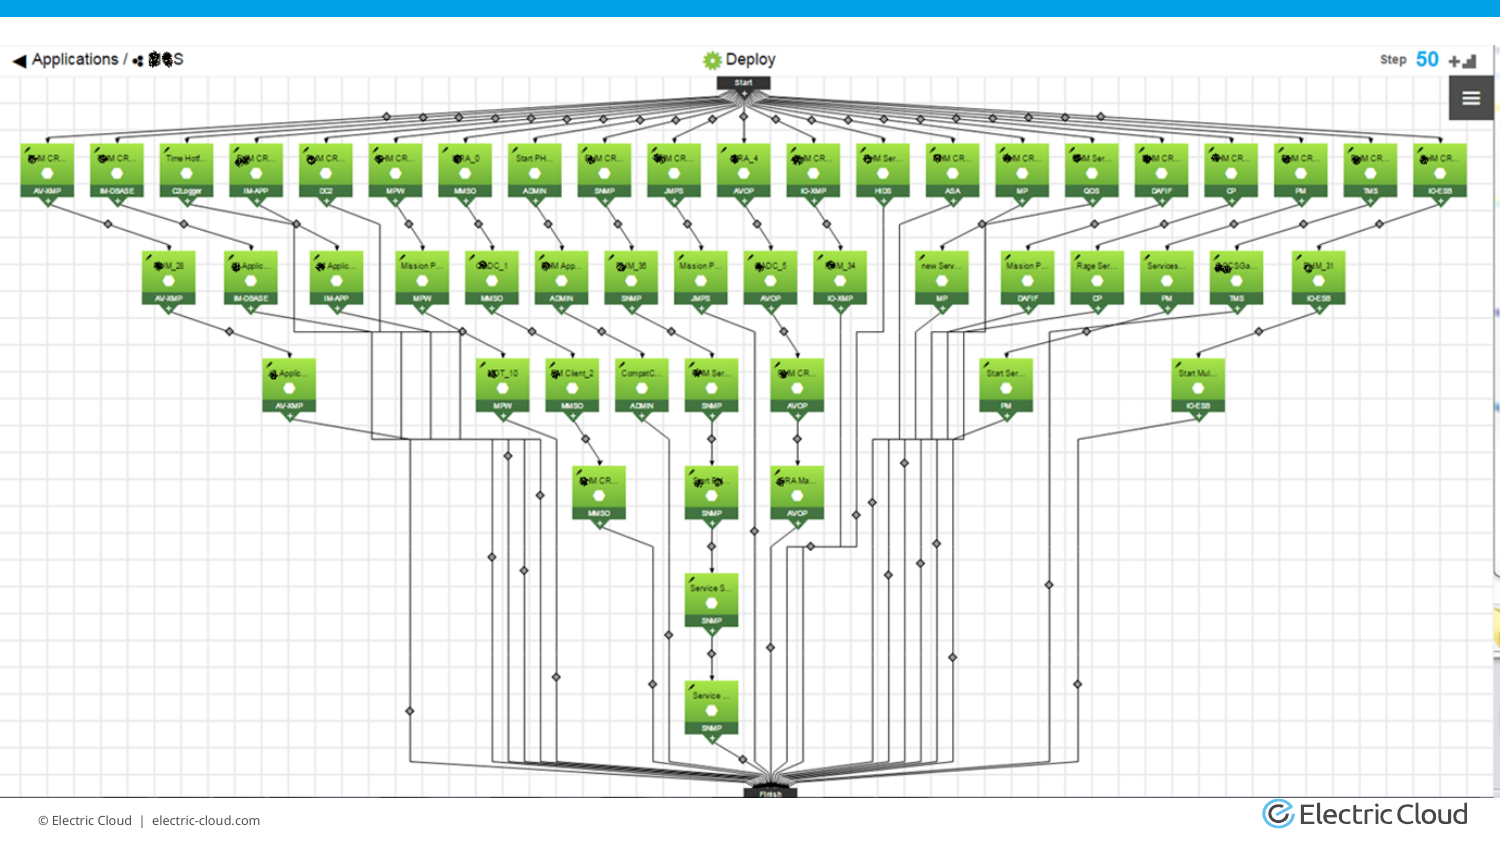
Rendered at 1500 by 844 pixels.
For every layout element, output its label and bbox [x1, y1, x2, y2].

picture [0, 45, 1500, 799]
